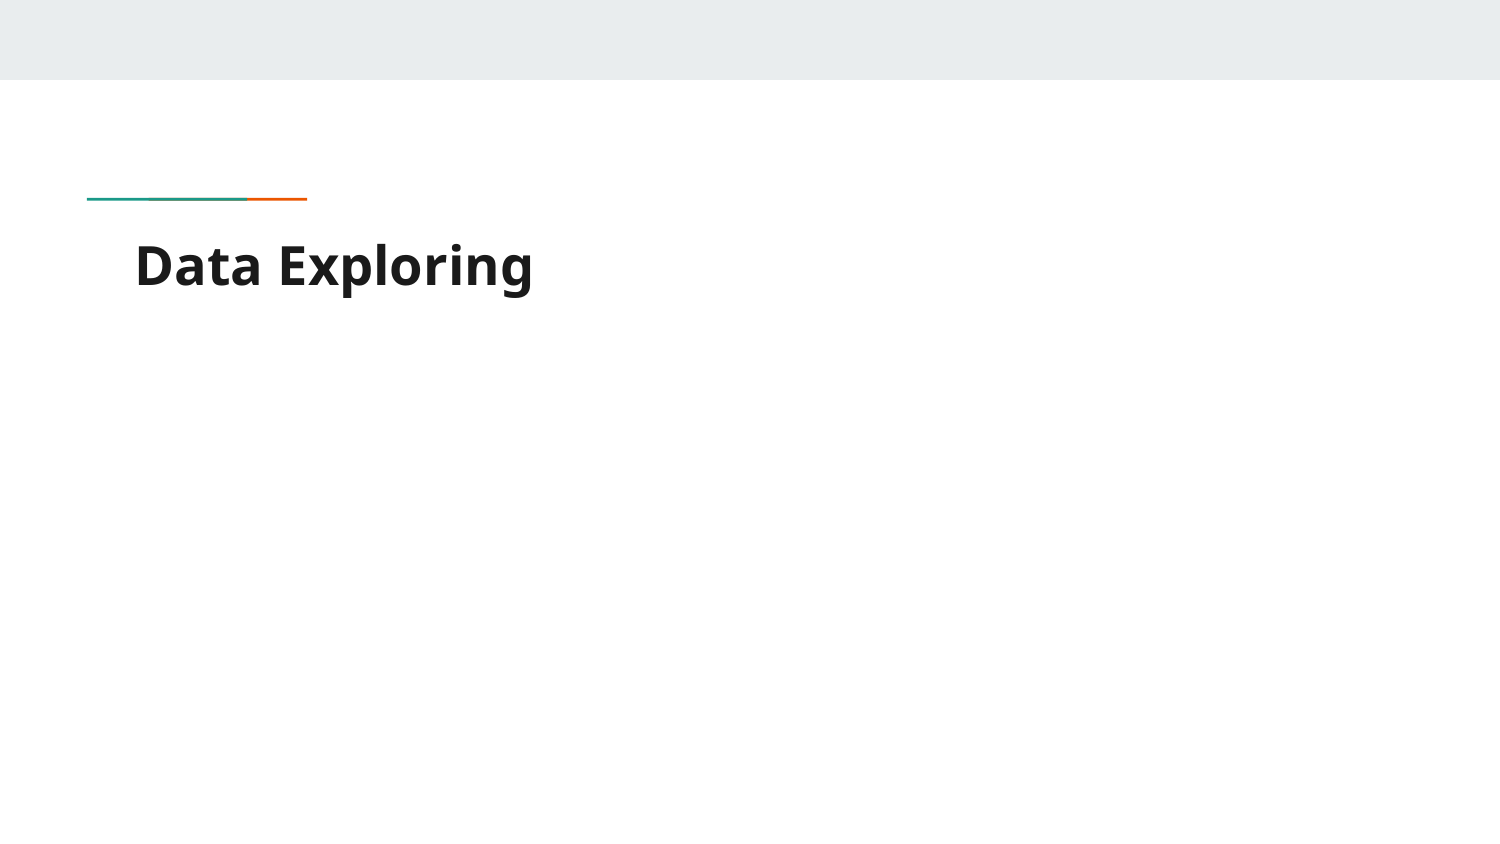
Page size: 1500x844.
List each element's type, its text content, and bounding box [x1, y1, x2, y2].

title Data Exploring [119, 216, 1381, 305]
